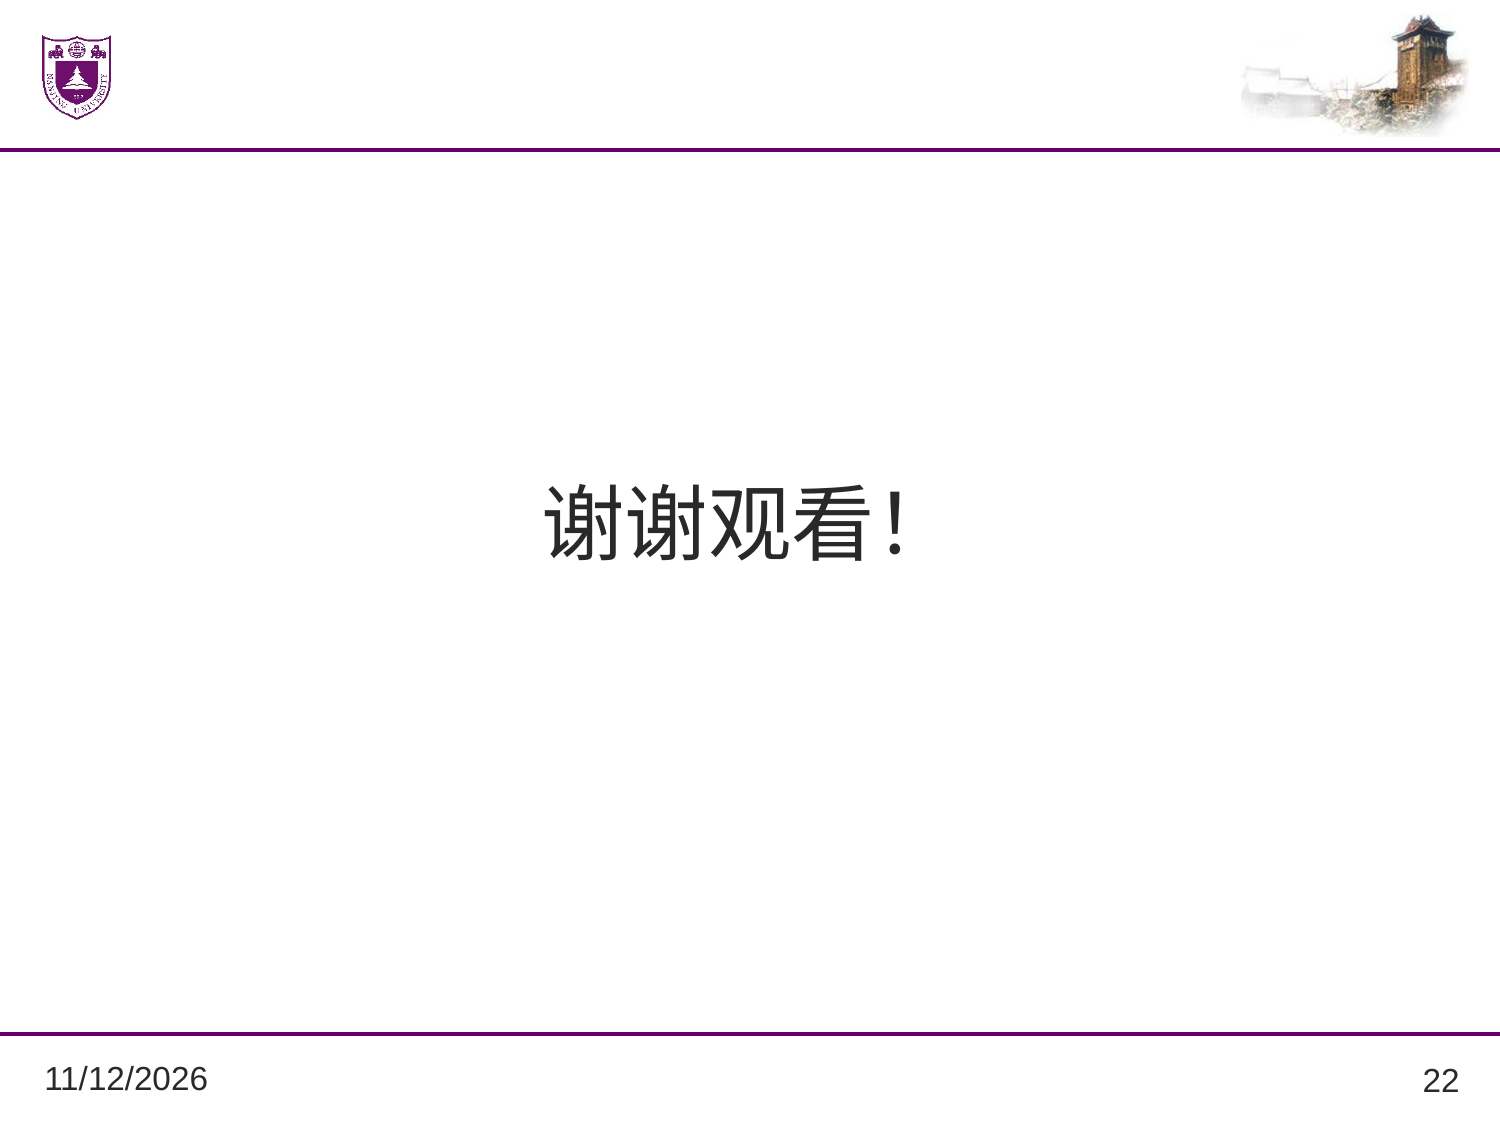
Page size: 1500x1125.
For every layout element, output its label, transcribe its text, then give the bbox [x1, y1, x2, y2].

text_box 谢谢观看！ [247, 464, 1252, 624]
picture [1222, 0, 1500, 137]
title [29, 30, 1072, 123]
